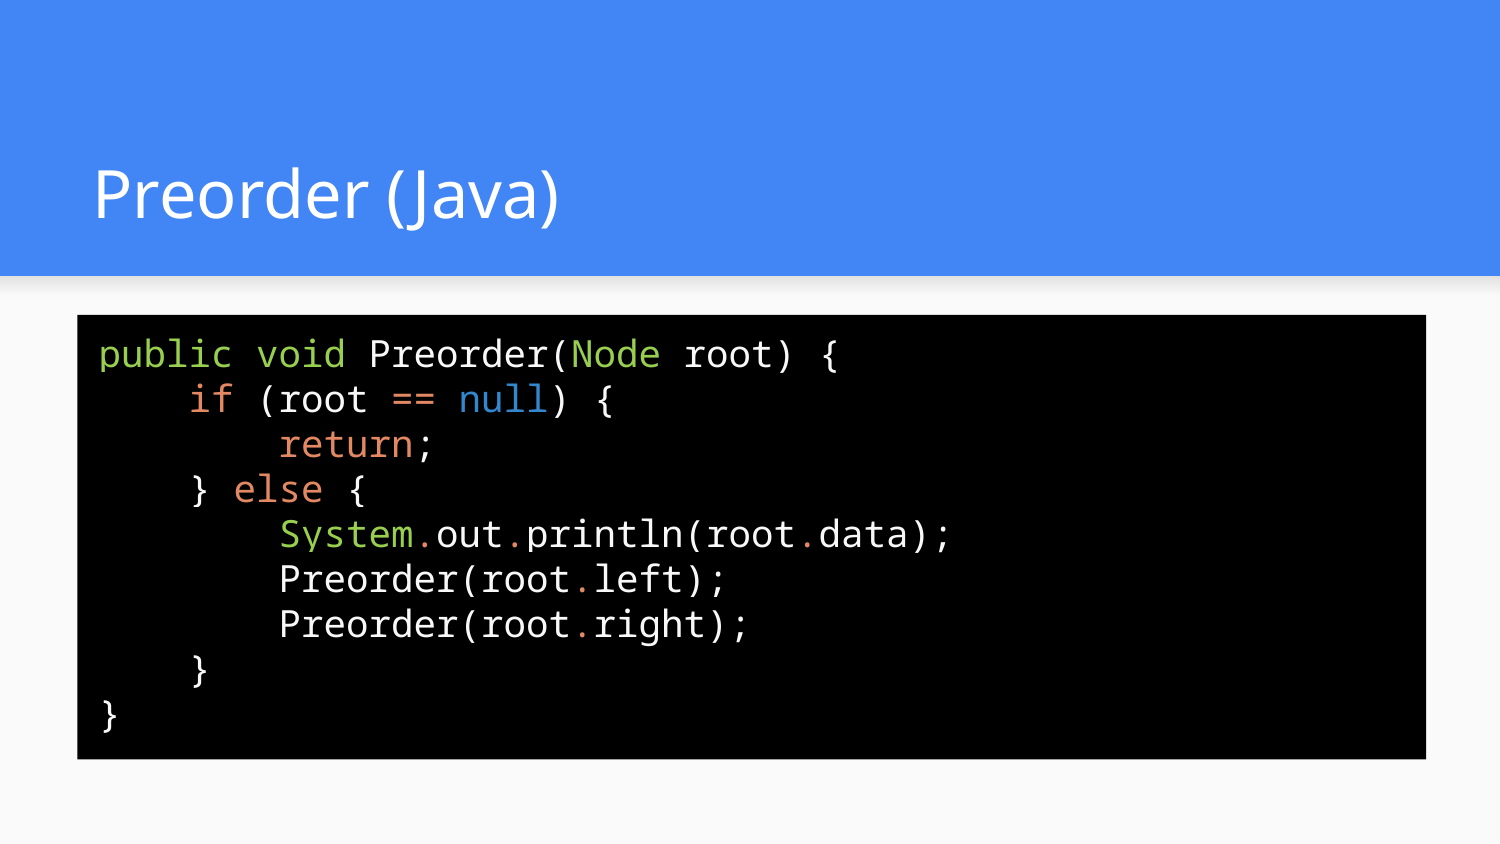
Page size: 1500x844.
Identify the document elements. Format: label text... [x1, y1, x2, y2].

title Preorder (Java) [77, 121, 1427, 248]
list public void Preorder(Node root) { if (root == null) { return; } else { System.out.println(root.data); Preorder(root.left); Preorder(root.right); } } [77, 314, 1427, 760]
